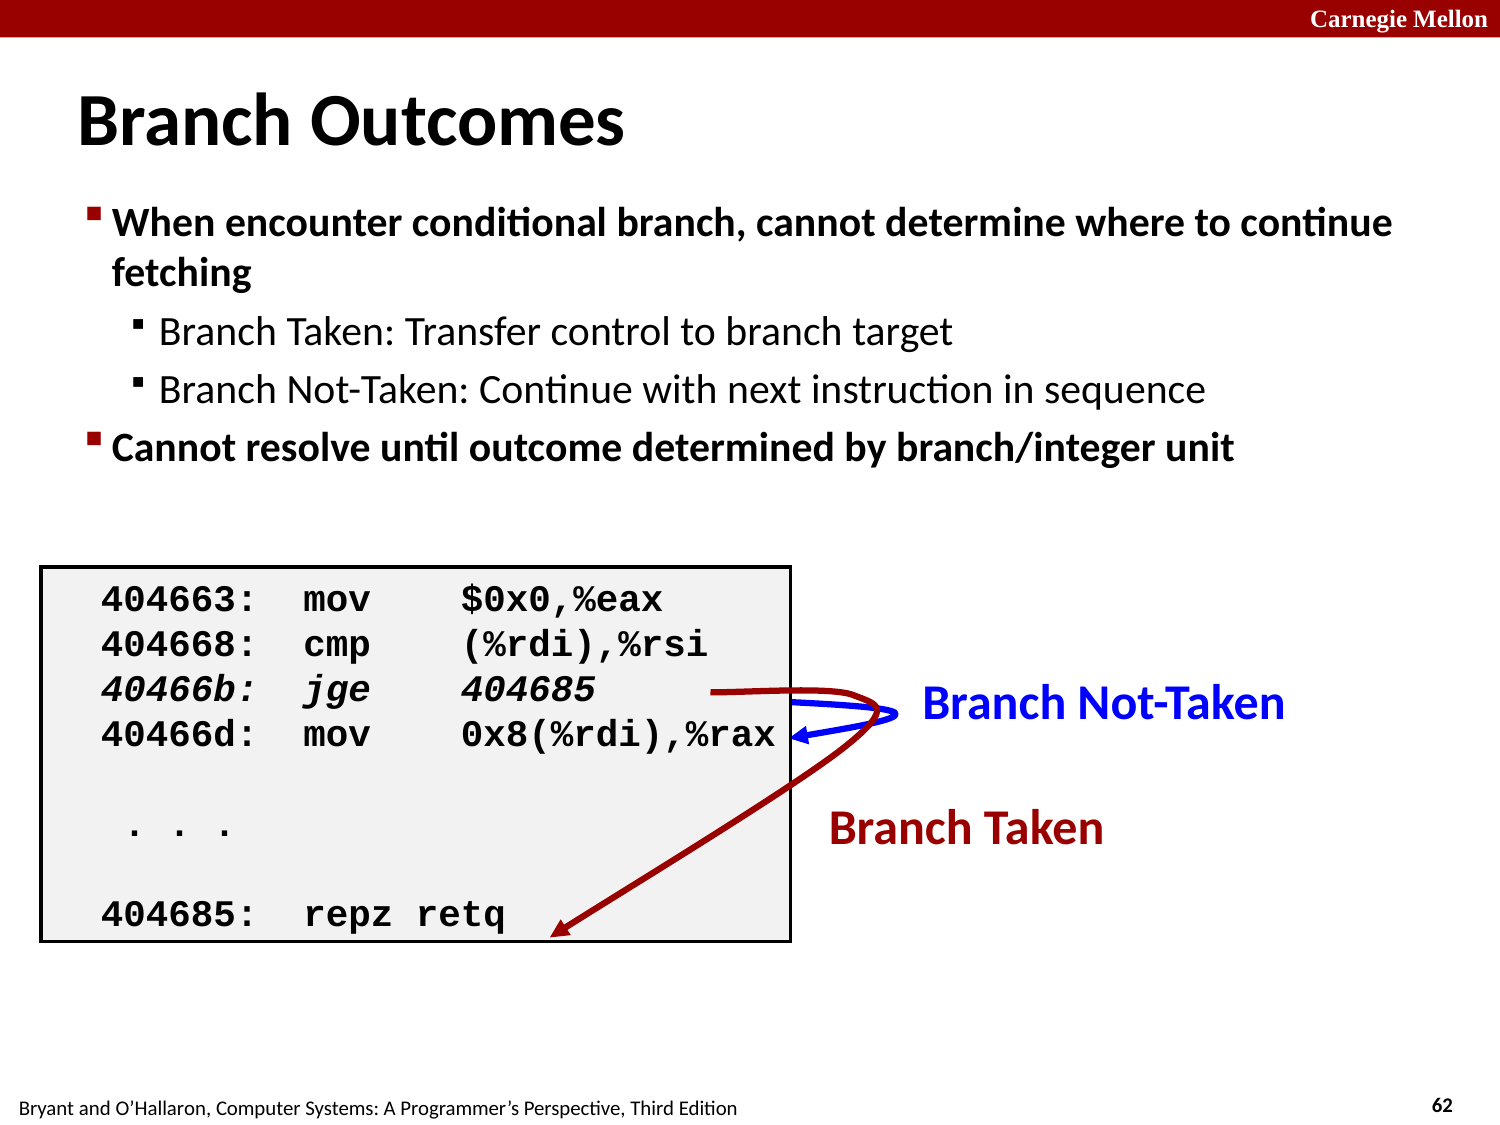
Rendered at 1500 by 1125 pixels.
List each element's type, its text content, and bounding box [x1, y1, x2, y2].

text_box [871, 708, 896, 724]
text_box Branch Taken [813, 787, 1120, 863]
title Branch Outcomes [62, 68, 1037, 163]
list When encounter conditional branch, cannot determine where to continue fetching Branch Taken: Transfer control to branch target Branch Not-Taken: Continue with next instruction in sequence Cannot resolve until outcome determined by branch/integer unit [49, 187, 1488, 488]
text_box [549, 690, 878, 938]
text_box 404663: mov $0x0,%eax 404668: cmp (%rdi),%rsi 40466b: jge 404685 40466d: mov 0x8(%rdi),%rax . . . 404685: repz retq [41, 567, 791, 942]
text_box Branch Not-Taken [907, 662, 1301, 738]
